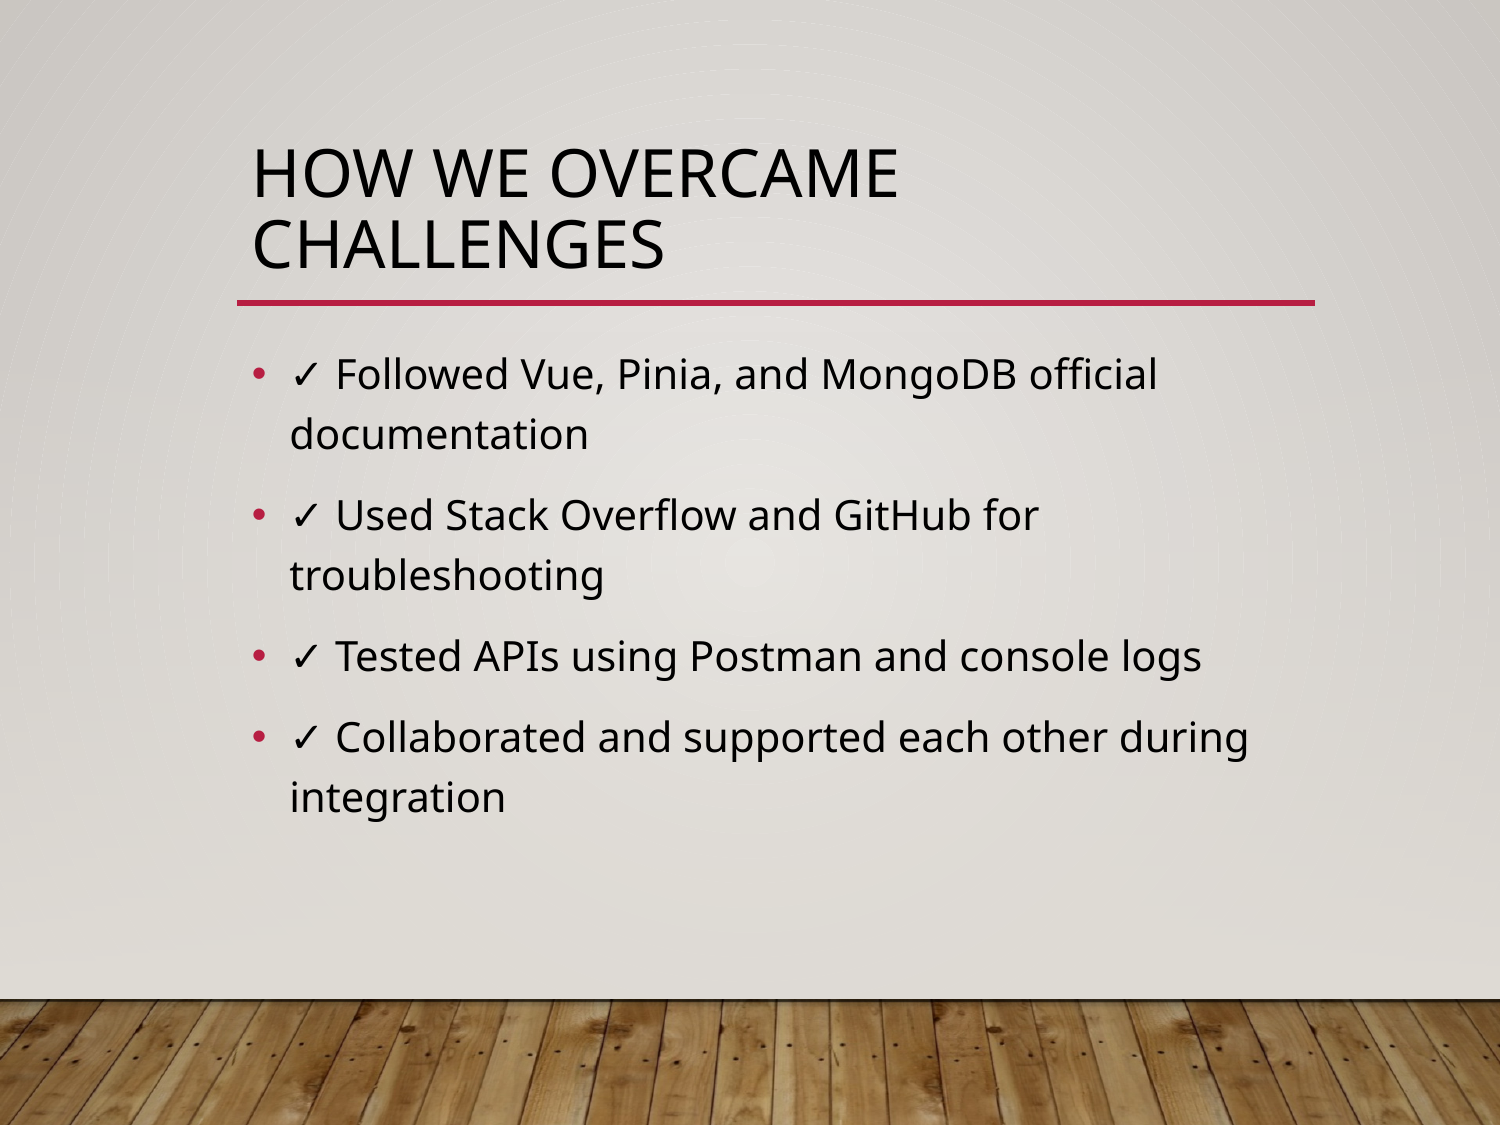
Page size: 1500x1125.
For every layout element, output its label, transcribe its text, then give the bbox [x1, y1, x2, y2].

list ✓ Followed Vue, Pinia, and MongoDB official documentation ✓ Used Stack Overflow and GitHub for troubleshooting ✓ Tested APIs using Postman and console logs ✓ Collaborated and supported each other during integration [236, 330, 1315, 897]
title How We Overcame Challenges [236, 131, 1315, 305]
picture [0, 999, 1500, 1125]
